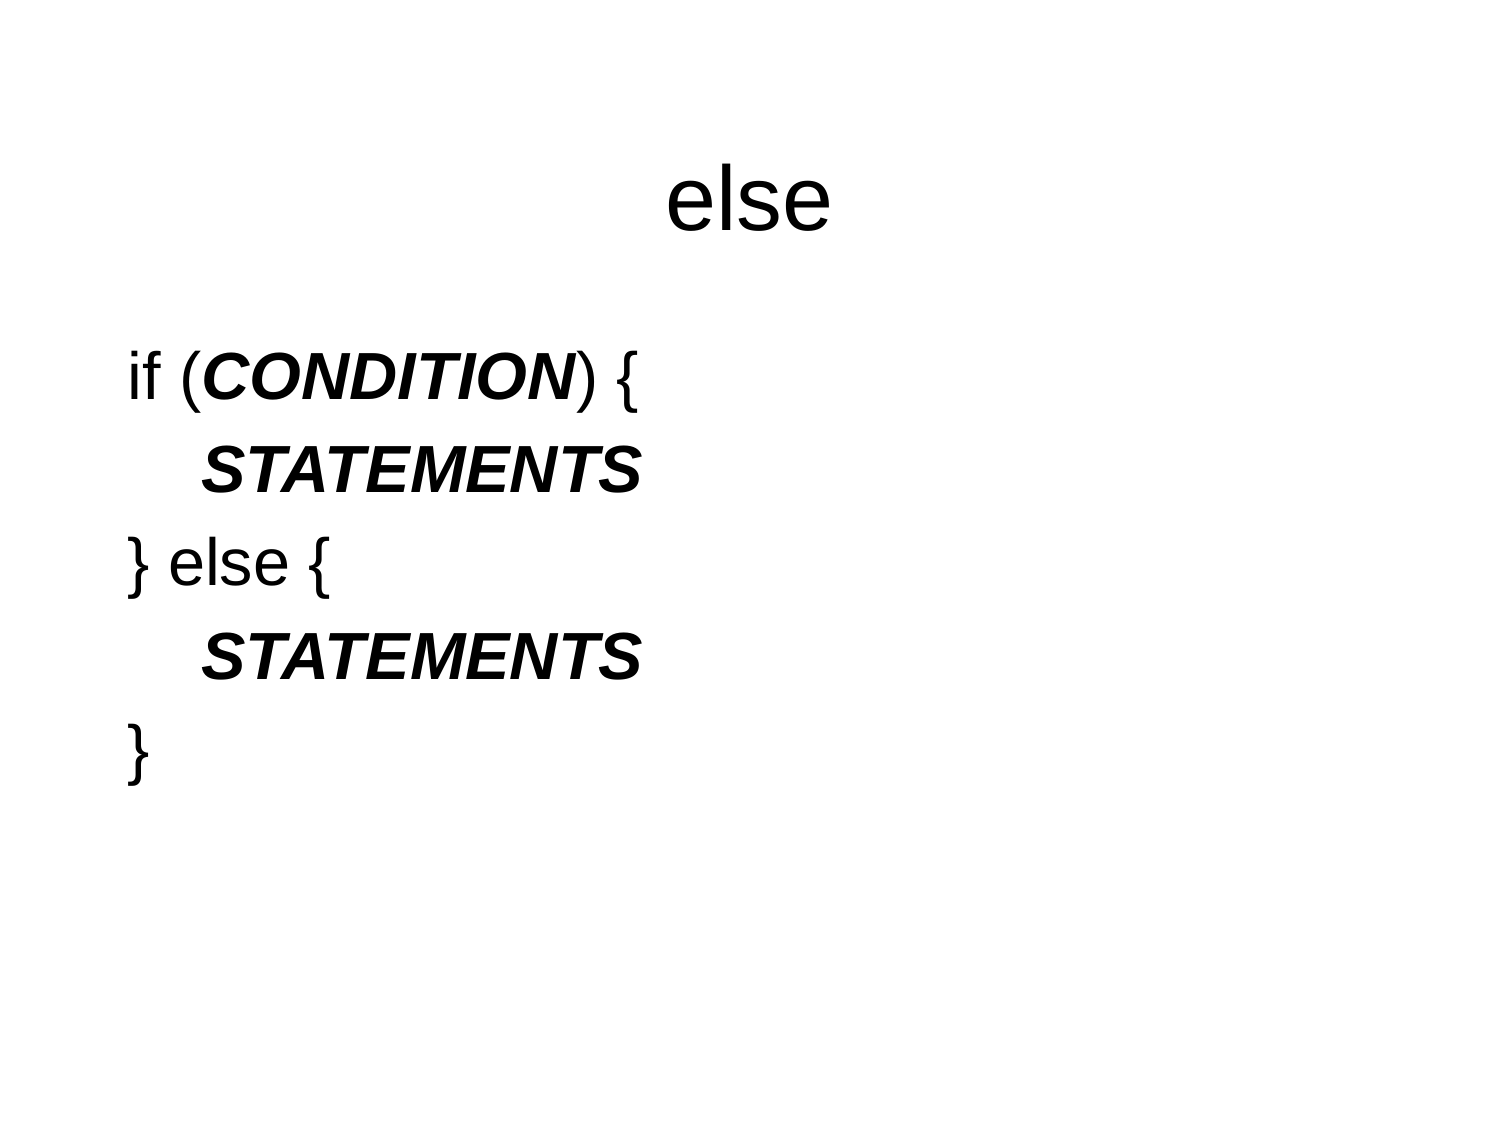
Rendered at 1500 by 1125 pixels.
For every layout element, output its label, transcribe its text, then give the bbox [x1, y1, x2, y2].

list if (CONDITION) { STATEMENTS } else { STATEMENTS } [112, 324, 1388, 1001]
title else [112, 99, 1388, 288]
